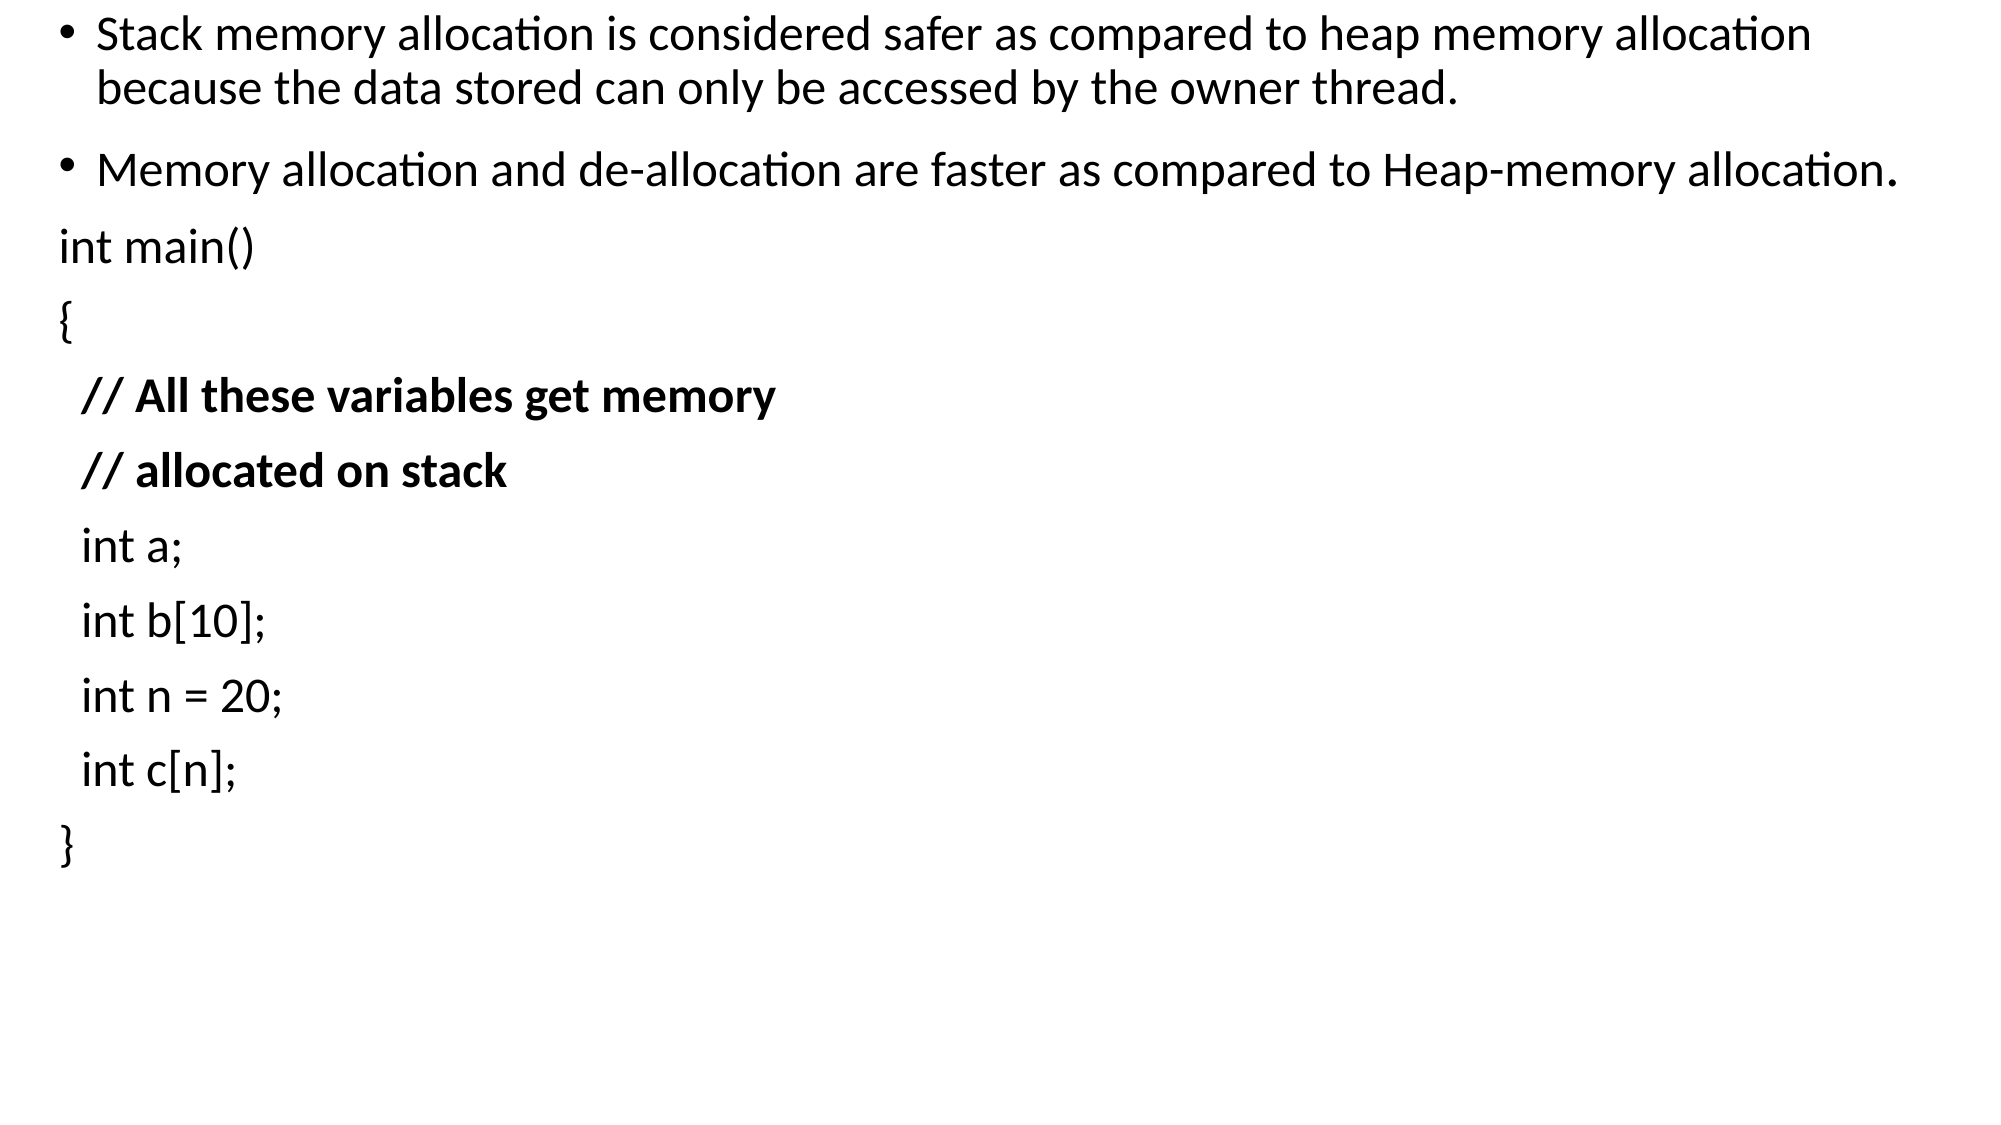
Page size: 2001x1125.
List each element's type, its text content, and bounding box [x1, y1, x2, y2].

list Stack memory allocation is considered safer as compared to heap memory allocation because the data stored can only be accessed by the owner thread. Memory allocation and de-allocation are faster as compared to Heap-memory allocation. int main() { // All these variables get memory // allocated on stack int a; int b[10]; int n = 20; int c[n]; } [43, 0, 1975, 1100]
